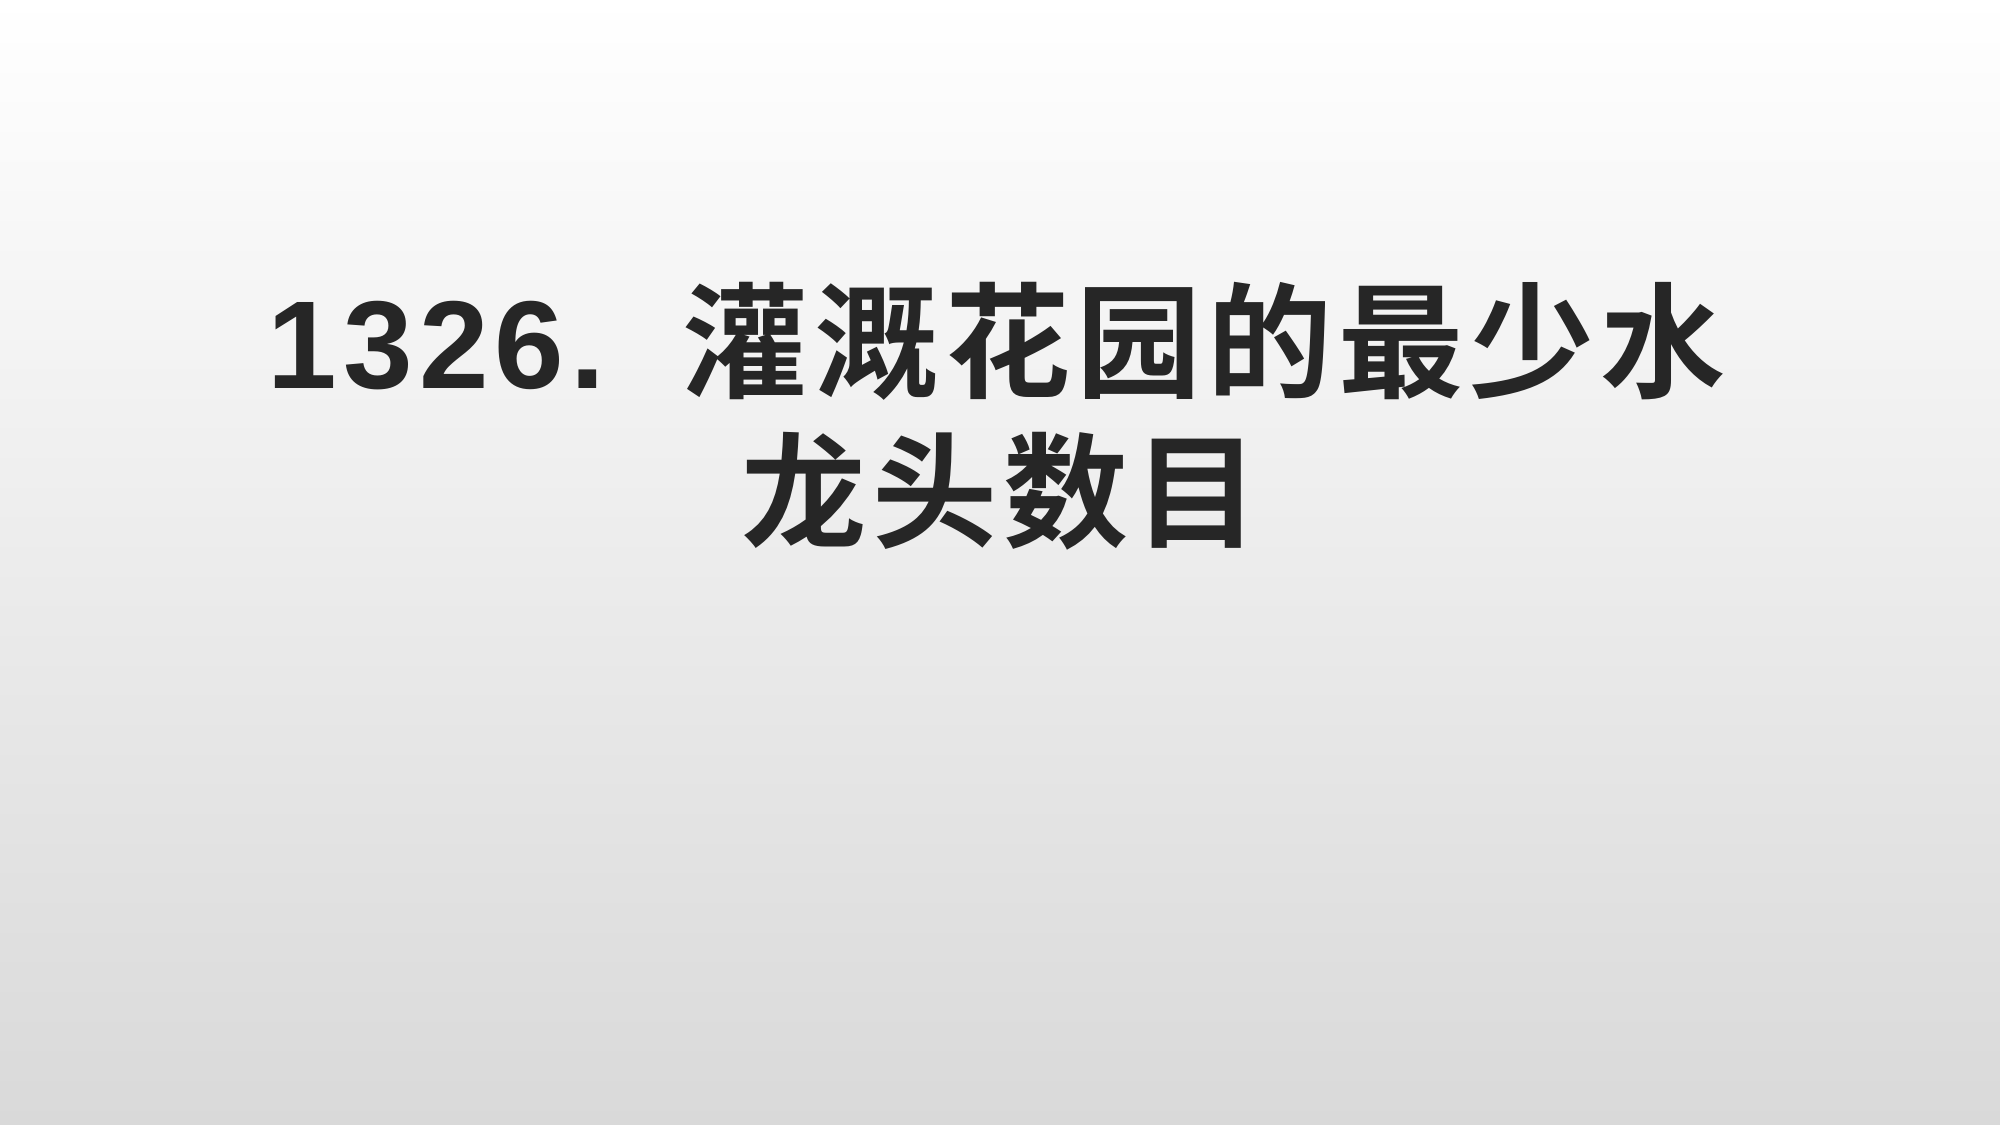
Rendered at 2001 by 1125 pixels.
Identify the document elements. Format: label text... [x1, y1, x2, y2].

title 1326. 灌溉花园的最少水龙头数目 [196, 149, 1805, 572]
